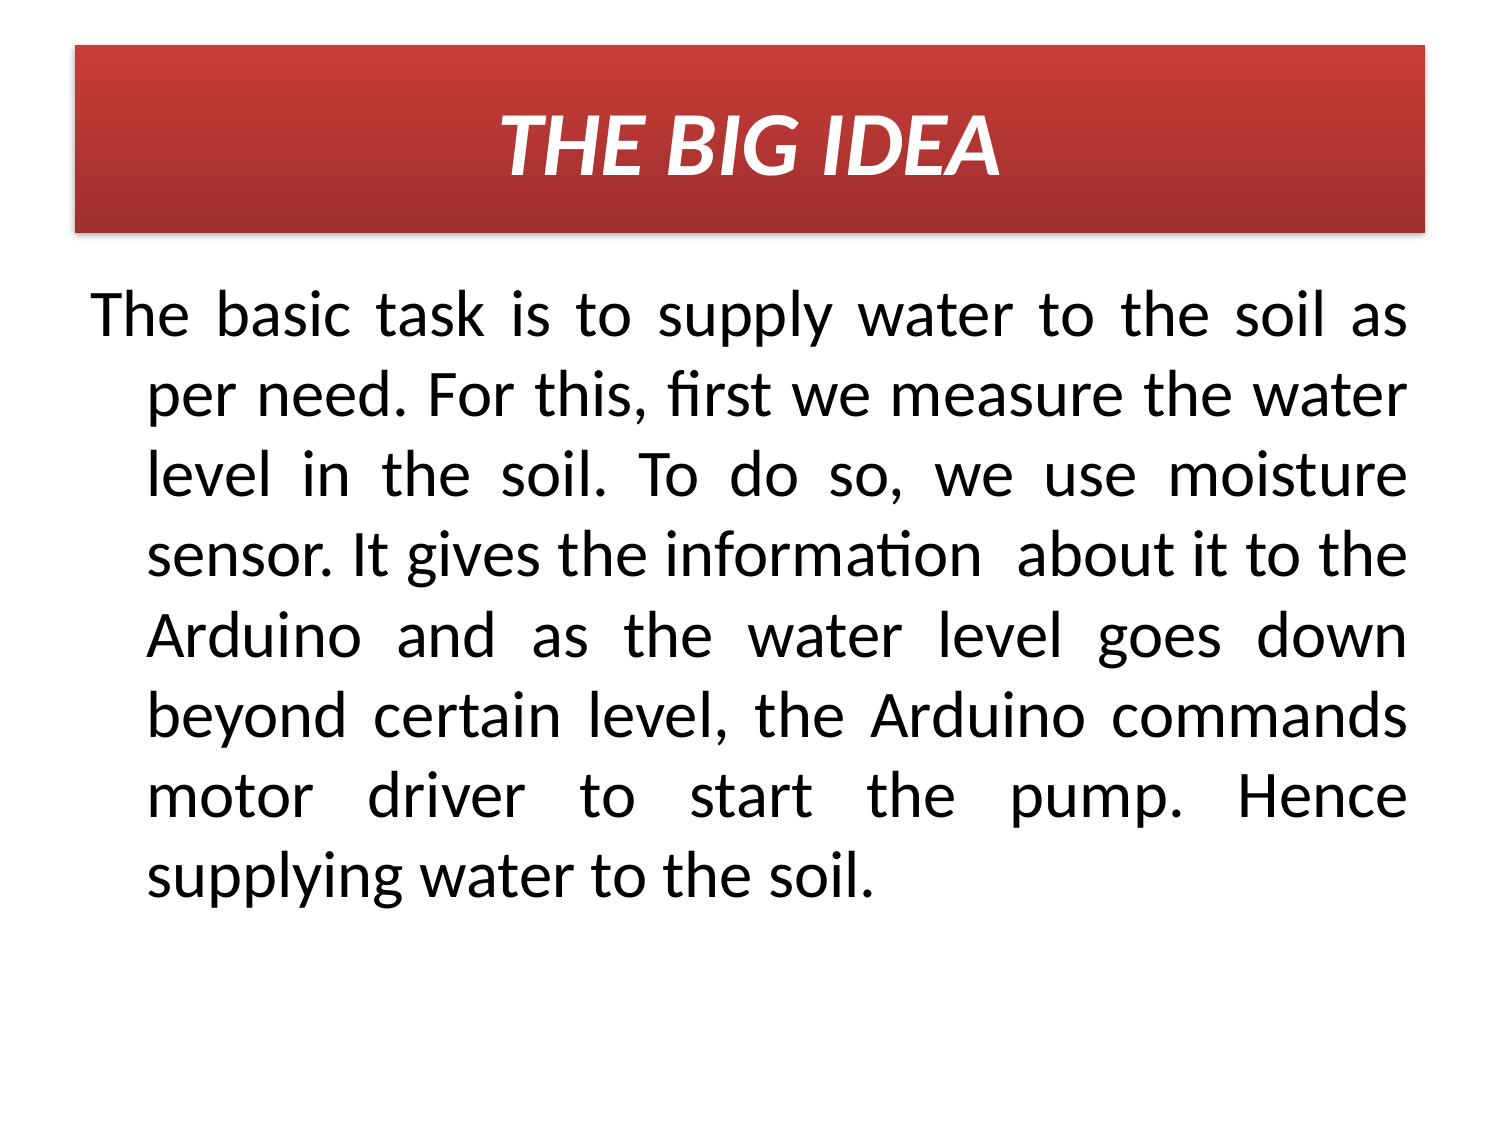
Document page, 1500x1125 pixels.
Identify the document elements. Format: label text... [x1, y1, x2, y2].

title THE BIG IDEA [75, 45, 1425, 233]
list The basic task is to supply water to the soil as per need. For this, first we measure the water level in the soil. To do so, we use moisture sensor. It gives the information about it to the Arduino and as the water level goes down beyond certain level, the Arduino commands motor driver to start the pump. Hence supplying water to the soil. [75, 262, 1425, 1005]
